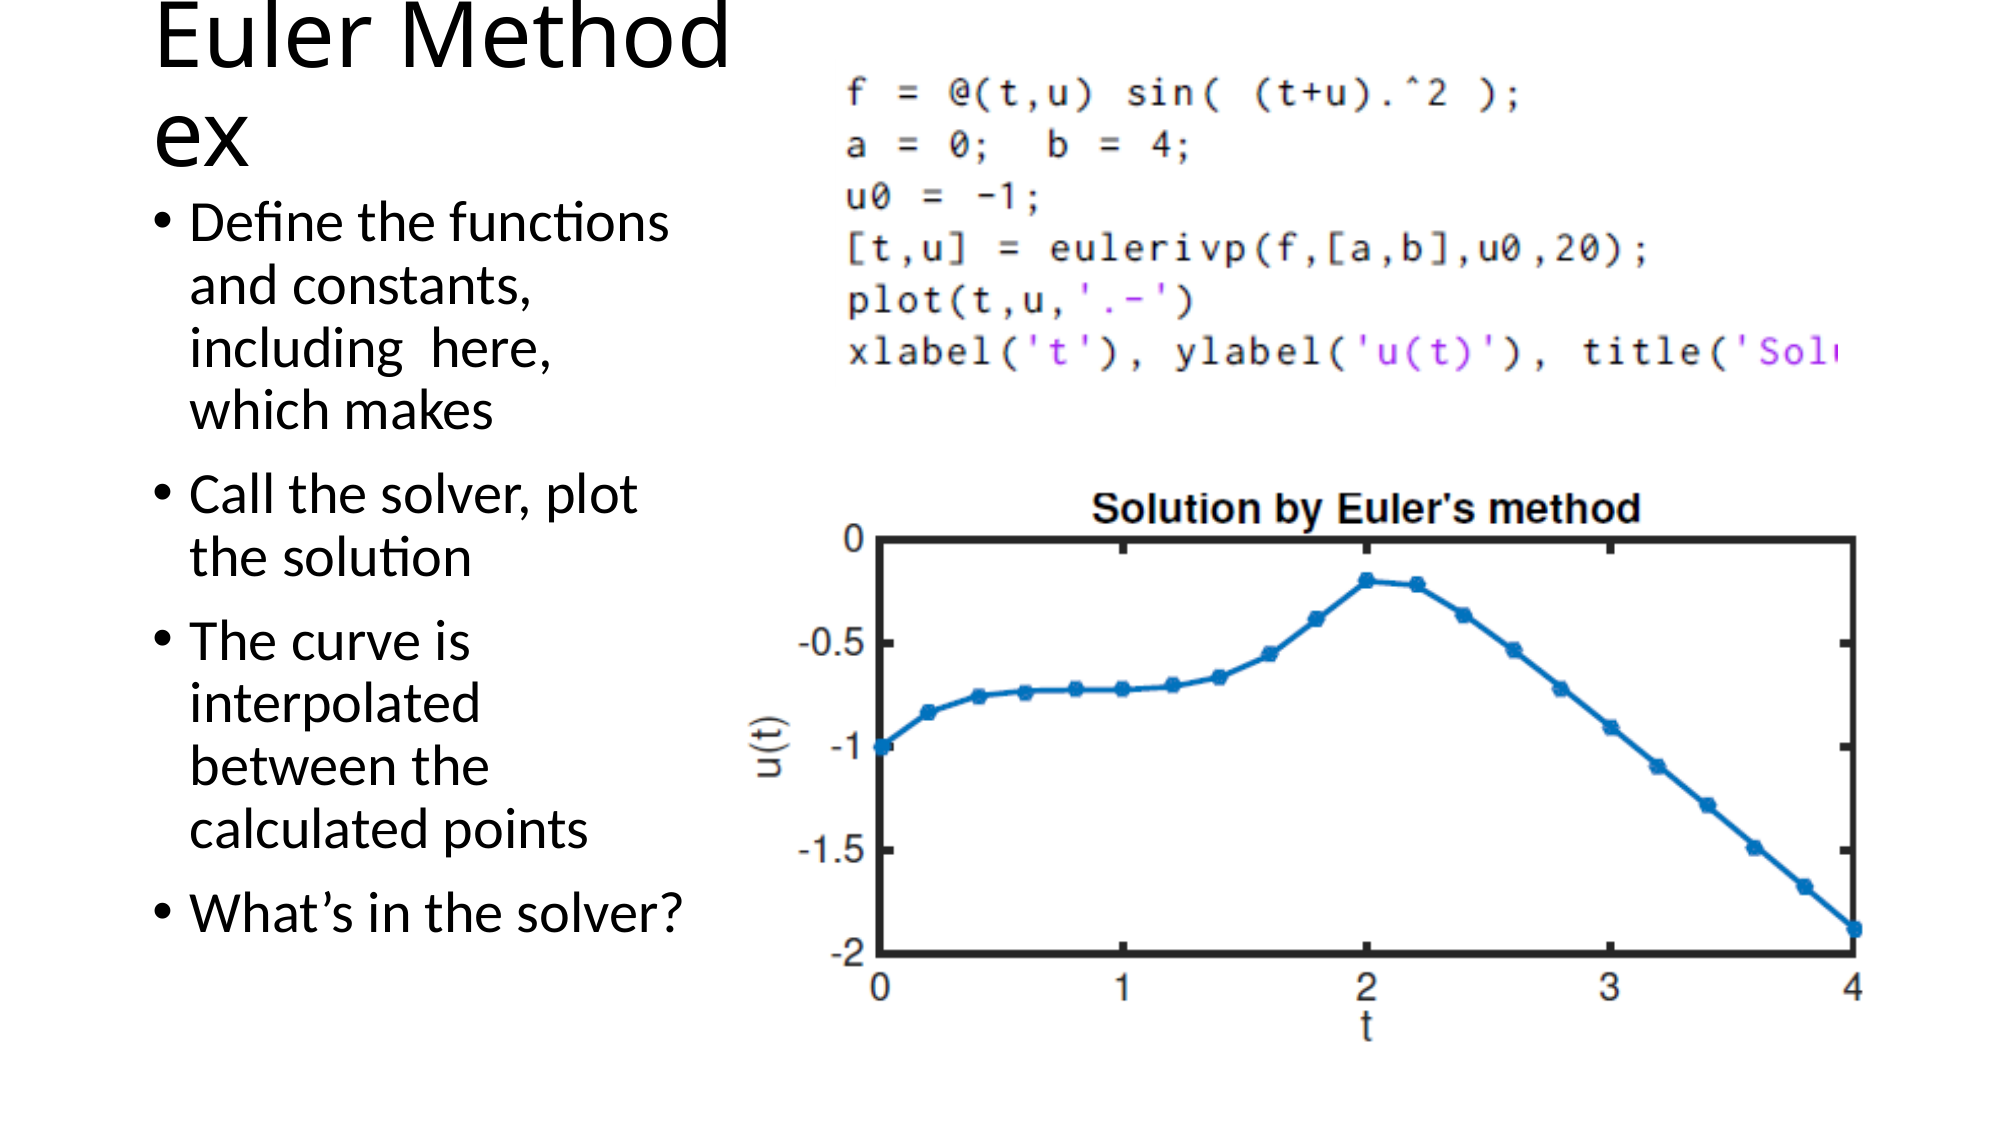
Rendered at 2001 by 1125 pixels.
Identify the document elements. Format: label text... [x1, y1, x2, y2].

picture [742, 455, 1883, 1060]
title Euler Method ex [137, 30, 835, 145]
picture [834, 59, 1839, 387]
